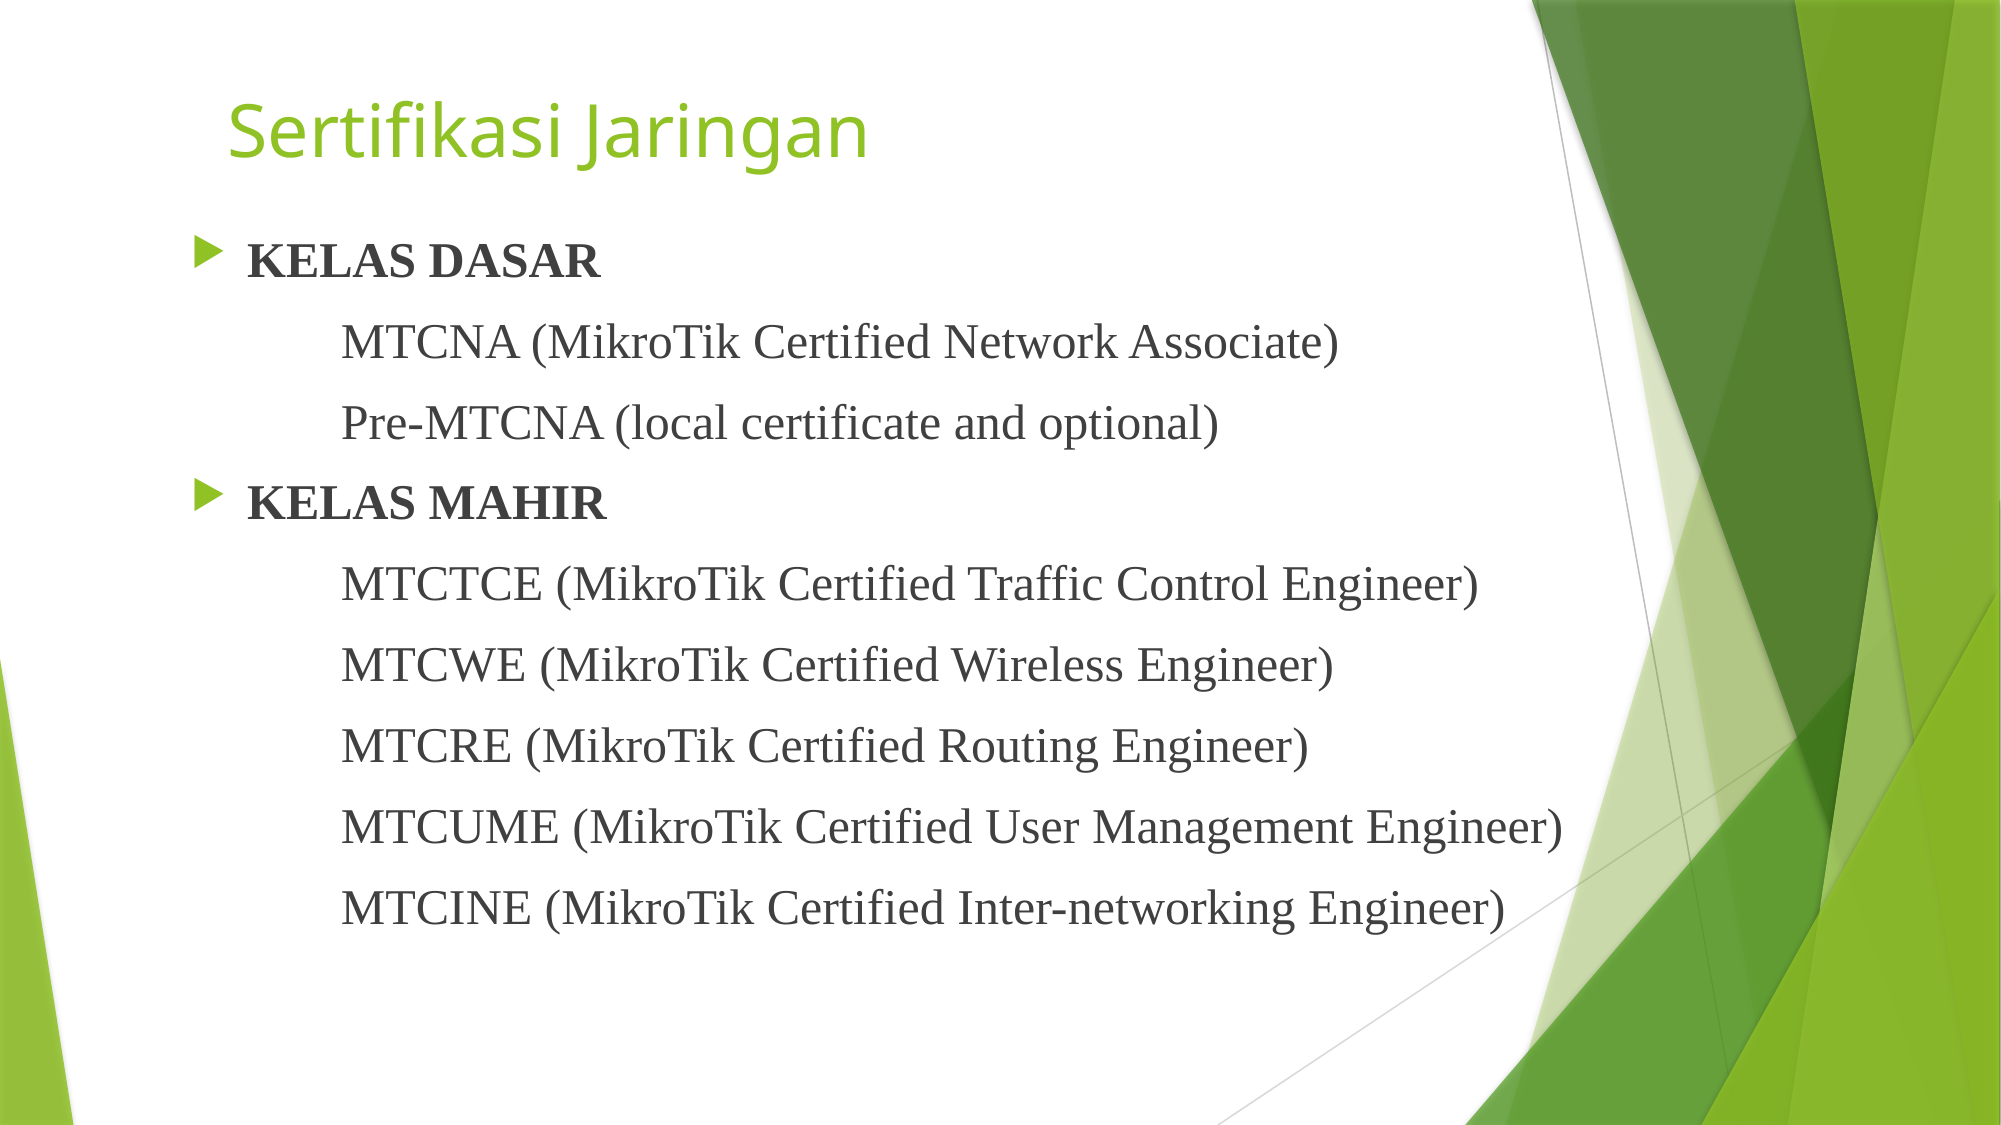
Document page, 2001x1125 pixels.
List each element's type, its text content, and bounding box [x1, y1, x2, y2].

list KELAS DASAR MTCNA (MikroTik Certified Network Associate) Pre-MTCNA (local certificate and optional) KELAS MAHIR MTCTCE (MikroTik Certified Traffic Control Engineer) MTCWE (MikroTik Certified Wireless Engineer) MTCRE (MikroTik Certified Routing Engineer) MTCUME (MikroTik Certified User Management Engineer) MTCINE (MikroTik Certified Inter-networking Engineer) [175, 219, 1651, 1018]
title Sertifikasi Jaringan [212, 76, 1409, 181]
